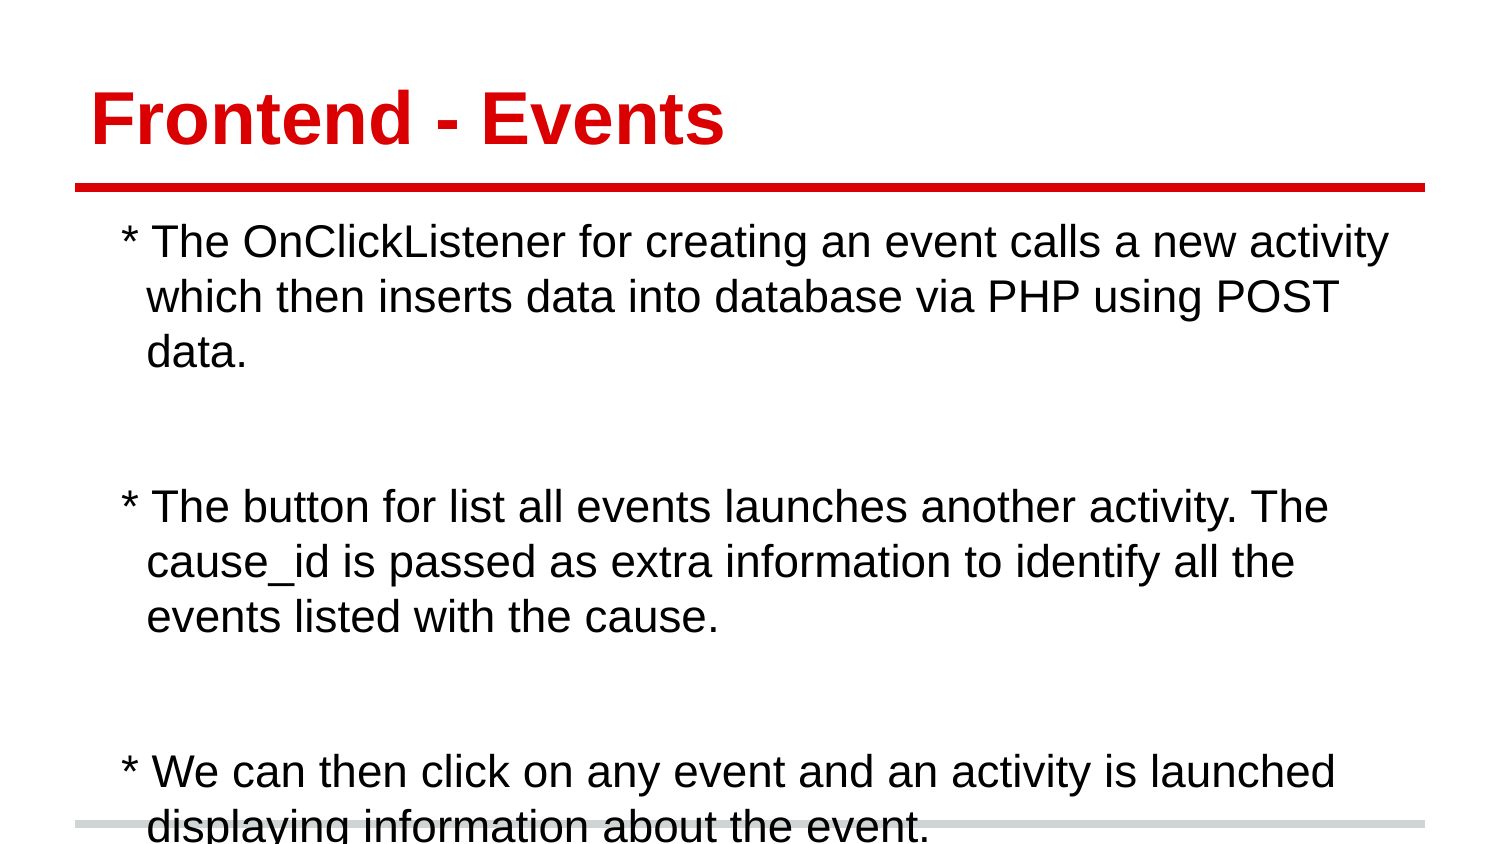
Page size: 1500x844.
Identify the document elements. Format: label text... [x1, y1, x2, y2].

title Frontend - Events [75, 33, 1425, 175]
list * The OnClickListener for creating an event calls a new activity which then inserts data into database via PHP using POST data. * The button for list all events launches another activity. The cause_id is passed as extra information to identify all the events listed with the cause. * We can then click on any event and an activity is launched displaying information about the event. [75, 196, 1425, 808]
